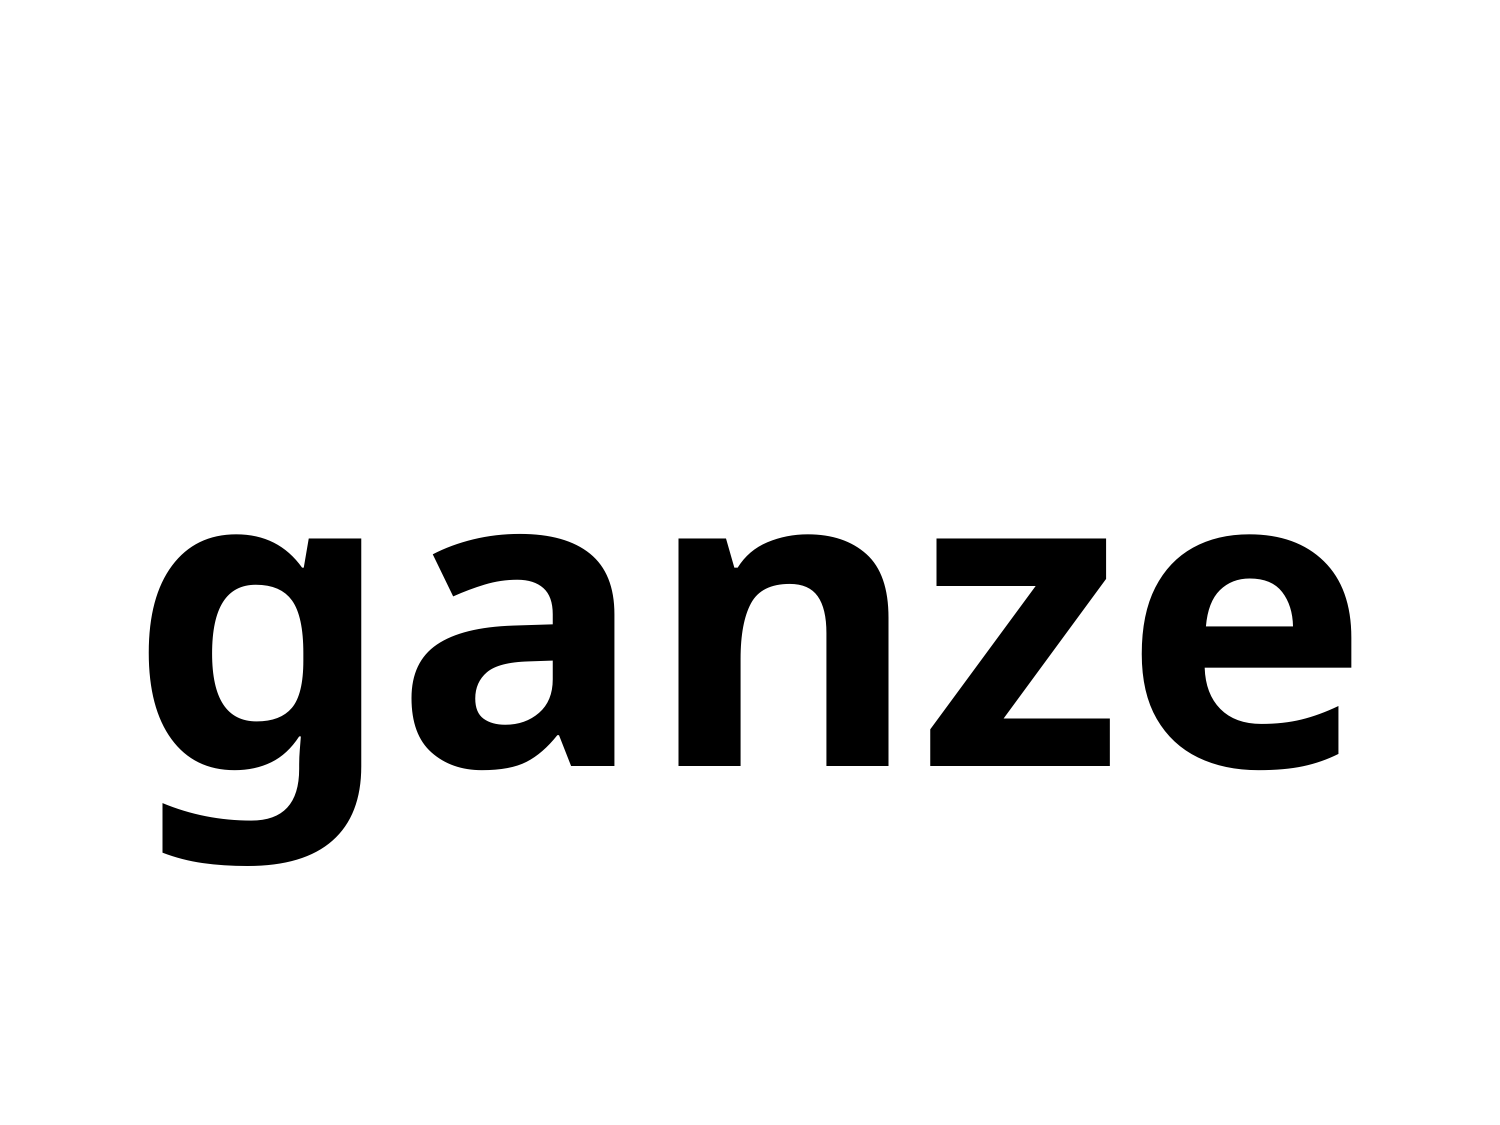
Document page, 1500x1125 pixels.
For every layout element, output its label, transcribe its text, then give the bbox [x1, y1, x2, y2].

text_box ganze [112, 224, 1388, 975]
